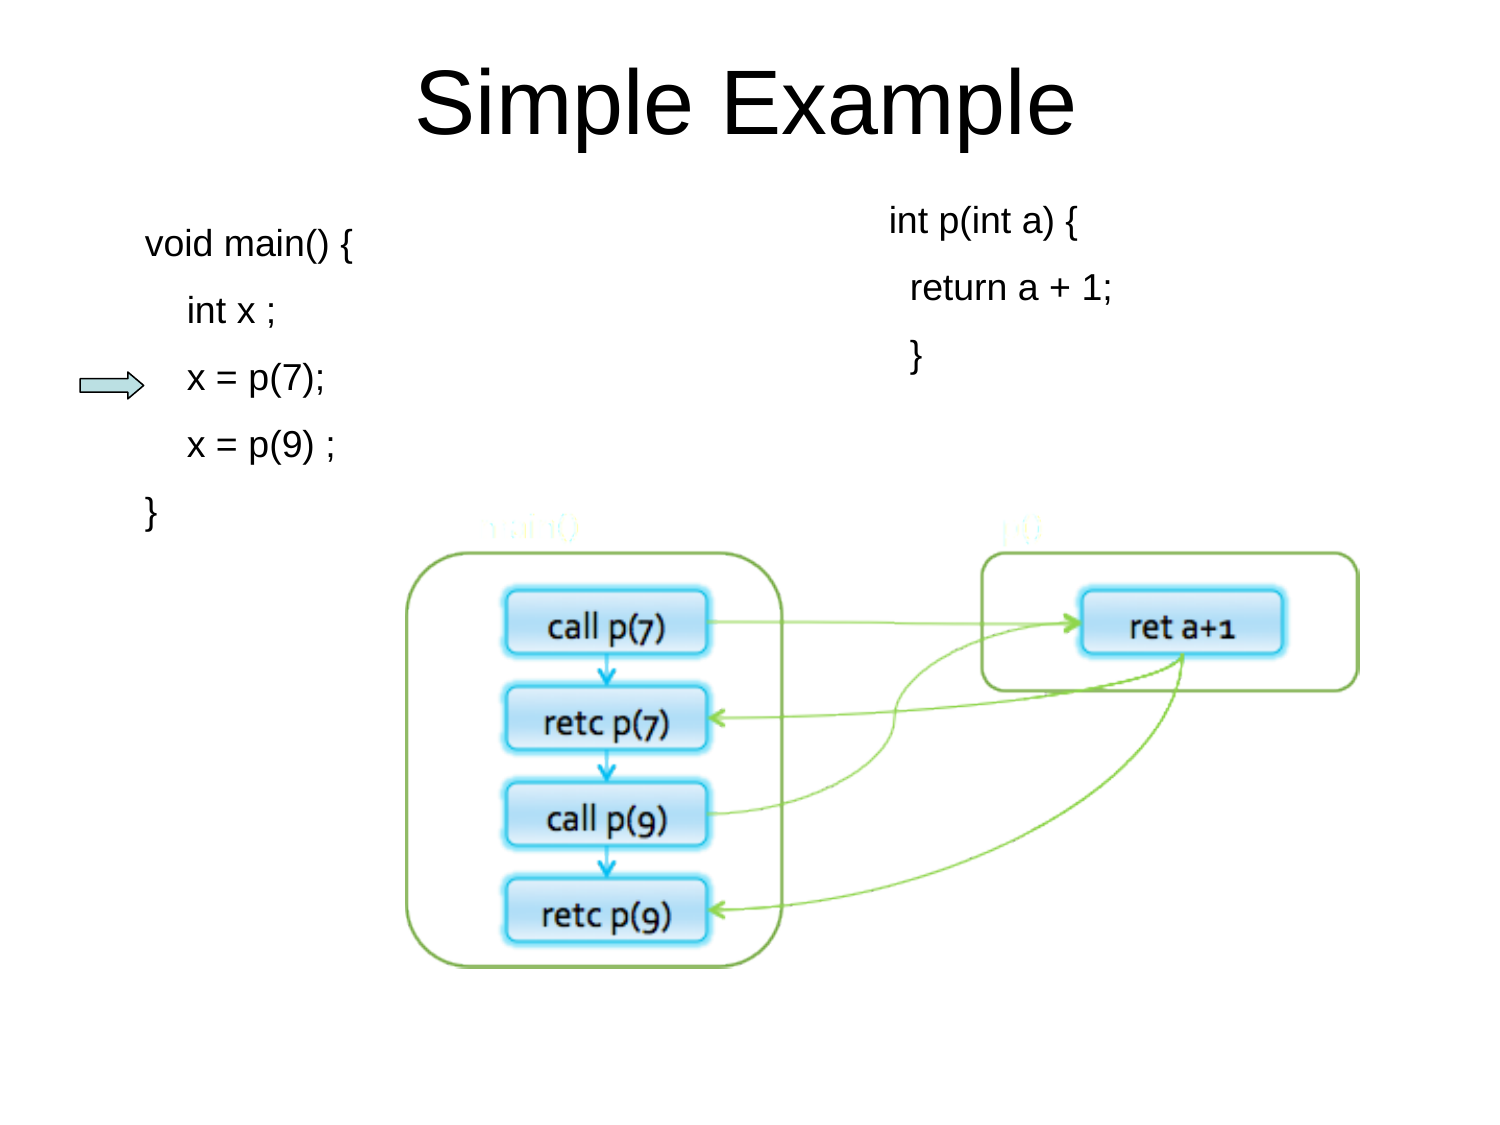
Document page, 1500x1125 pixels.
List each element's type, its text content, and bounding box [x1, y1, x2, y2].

text_box [80, 372, 144, 399]
title Simple Example [74, 0, 1426, 197]
text_box int p(int a) { return a + 1; } [882, 196, 1362, 386]
text_box void main() { int x ; x = p(7); x = p(9) ; } [138, 219, 618, 541]
picture [404, 491, 1360, 969]
